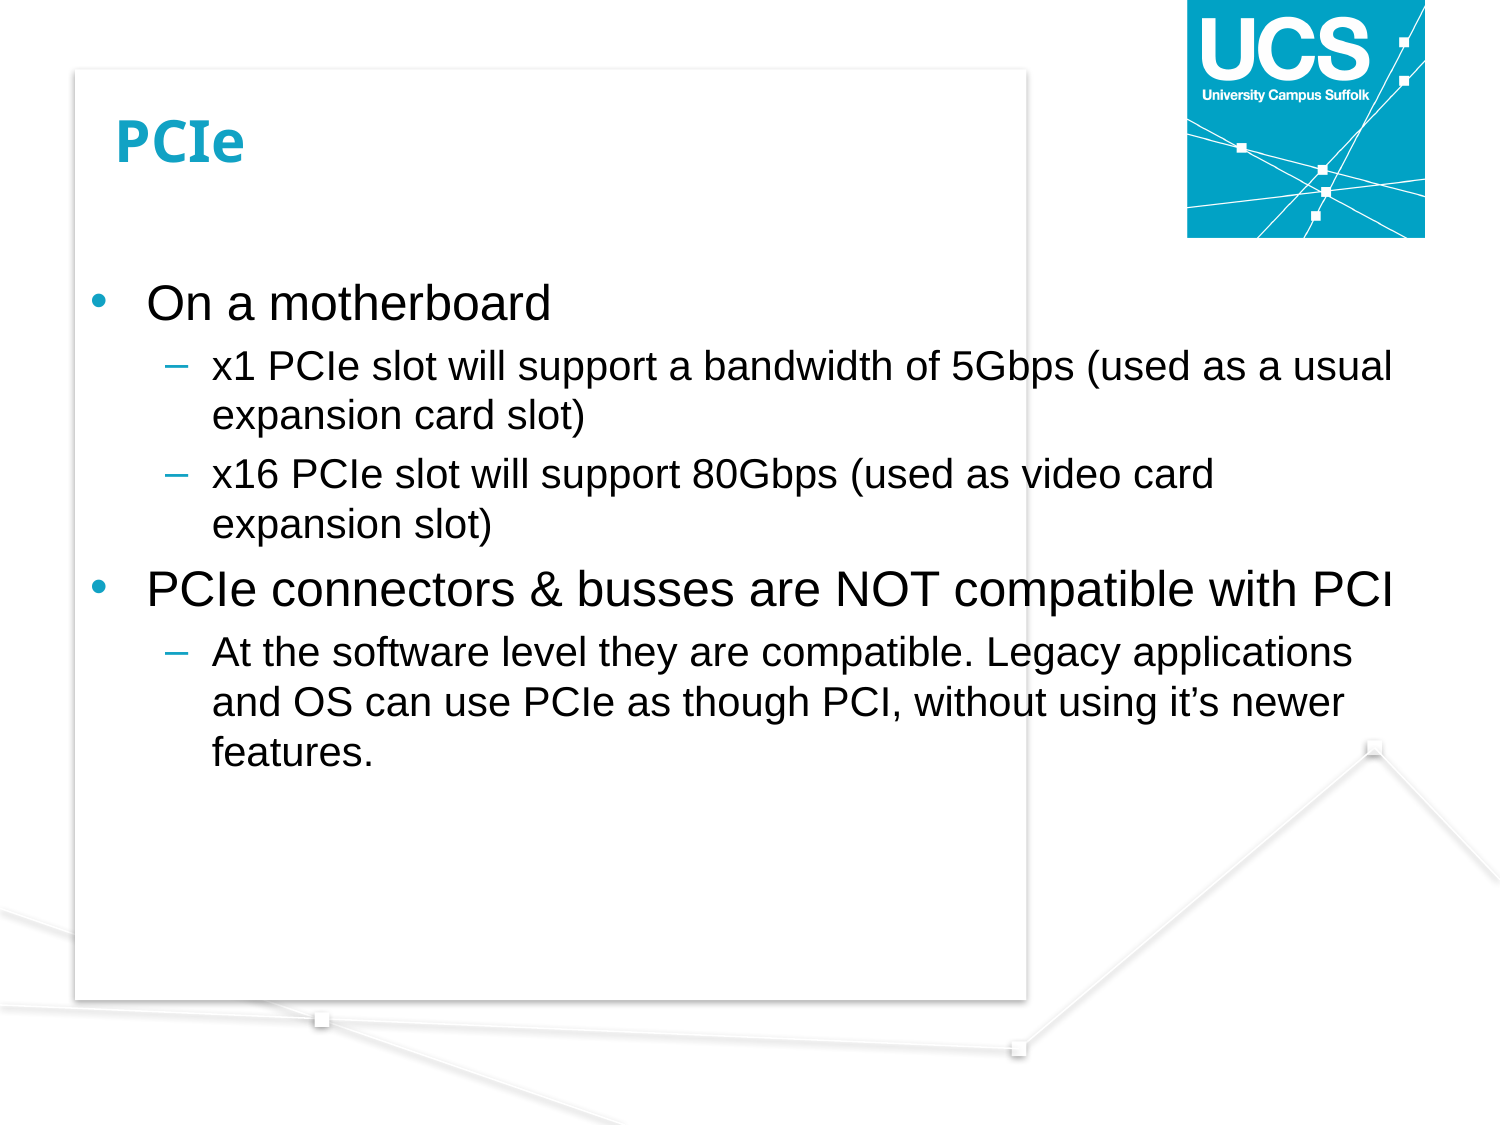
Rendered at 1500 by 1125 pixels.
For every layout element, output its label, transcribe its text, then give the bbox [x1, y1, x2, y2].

list On a motherboard x1 PCIe slot will support a bandwidth of 5Gbps (used as a usual expansion card slot) x16 PCIe slot will support 80Gbps (used as video card expansion slot) PCIe connectors & busses are NOT compatible with PCI At the software level they are compatible. Legacy applications and OS can use PCIe as though PCI, without using it’s newer features. [74, 262, 1429, 1006]
title PCIe [99, 44, 1012, 233]
picture [1187, 0, 1425, 238]
